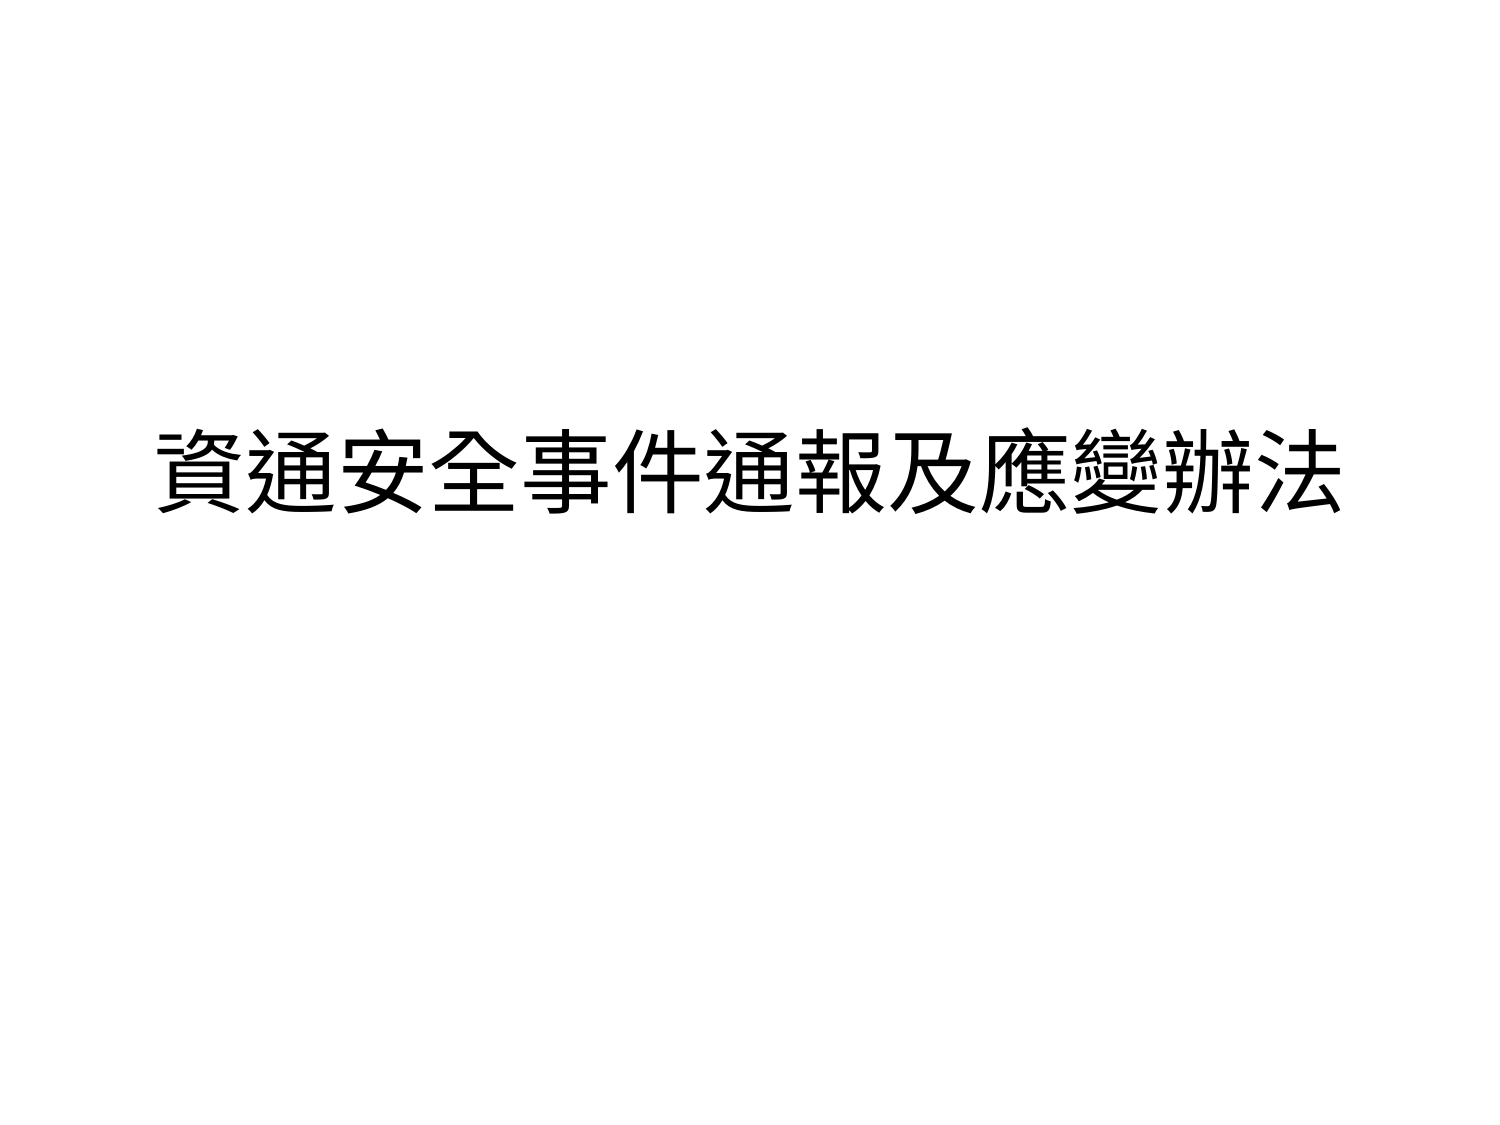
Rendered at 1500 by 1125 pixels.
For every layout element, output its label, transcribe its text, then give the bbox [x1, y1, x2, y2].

title 資通安全事件通報及應變辦法 [41, 349, 1459, 591]
